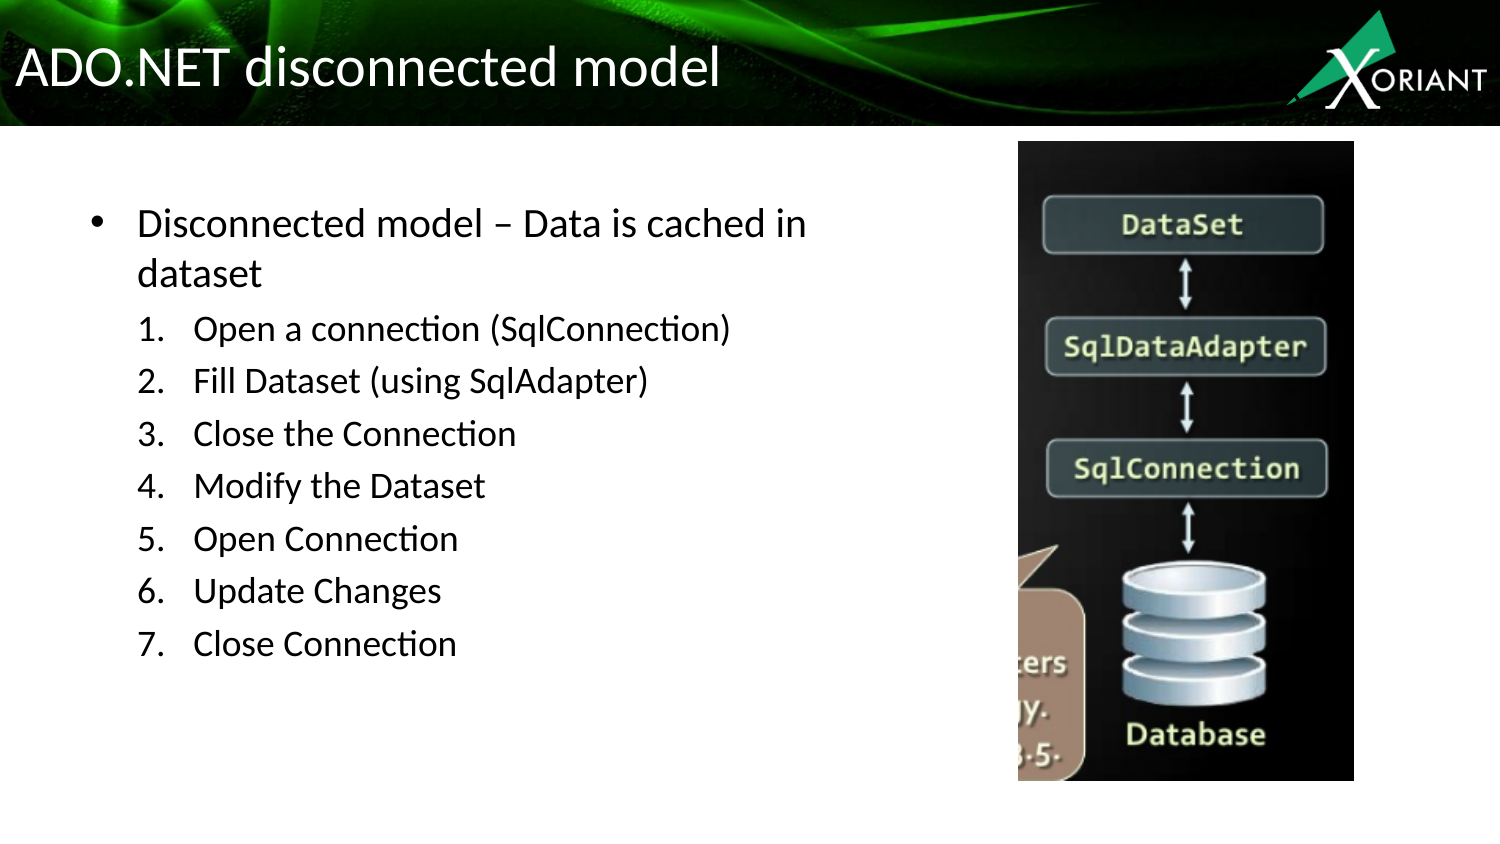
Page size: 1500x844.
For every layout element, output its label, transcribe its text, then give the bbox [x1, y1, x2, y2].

picture [1270, 0, 1500, 126]
list Disconnected model – Data is cached in dataset Open a connection (SqlConnection) Fill Dataset (using SqlAdapter) Close the Connection Modify the Dataset Open Connection Update Changes Close Connection [75, 188, 847, 781]
picture [1018, 140, 1354, 781]
title ADO.NET disconnected model [0, 0, 1270, 126]
